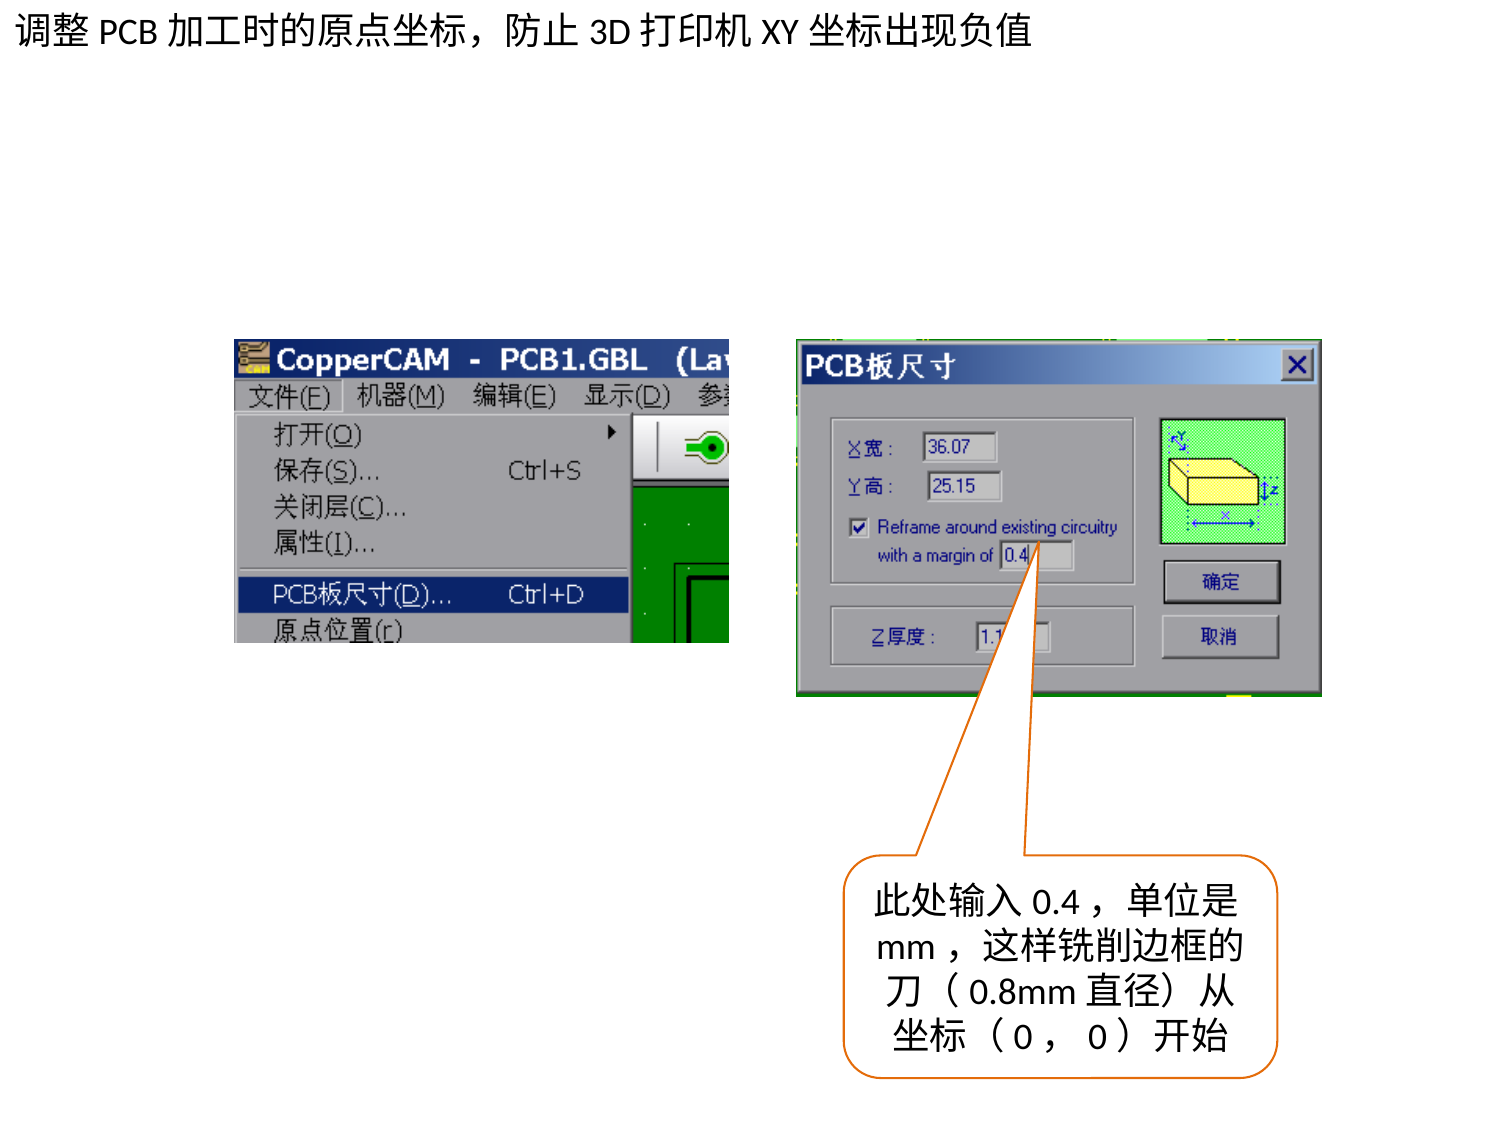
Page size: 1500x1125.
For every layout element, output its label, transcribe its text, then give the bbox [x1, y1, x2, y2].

text_box 此处输入0.4，单位是mm，这样铣削边框的刀（0.8mm直径）从坐标（0，0）开始 [841, 704, 1280, 1081]
picture [796, 339, 1323, 697]
picture [234, 339, 729, 644]
text_box 调整PCB加工时的原点坐标，防止3D打印机XY坐标出现负值 [0, 0, 1289, 60]
